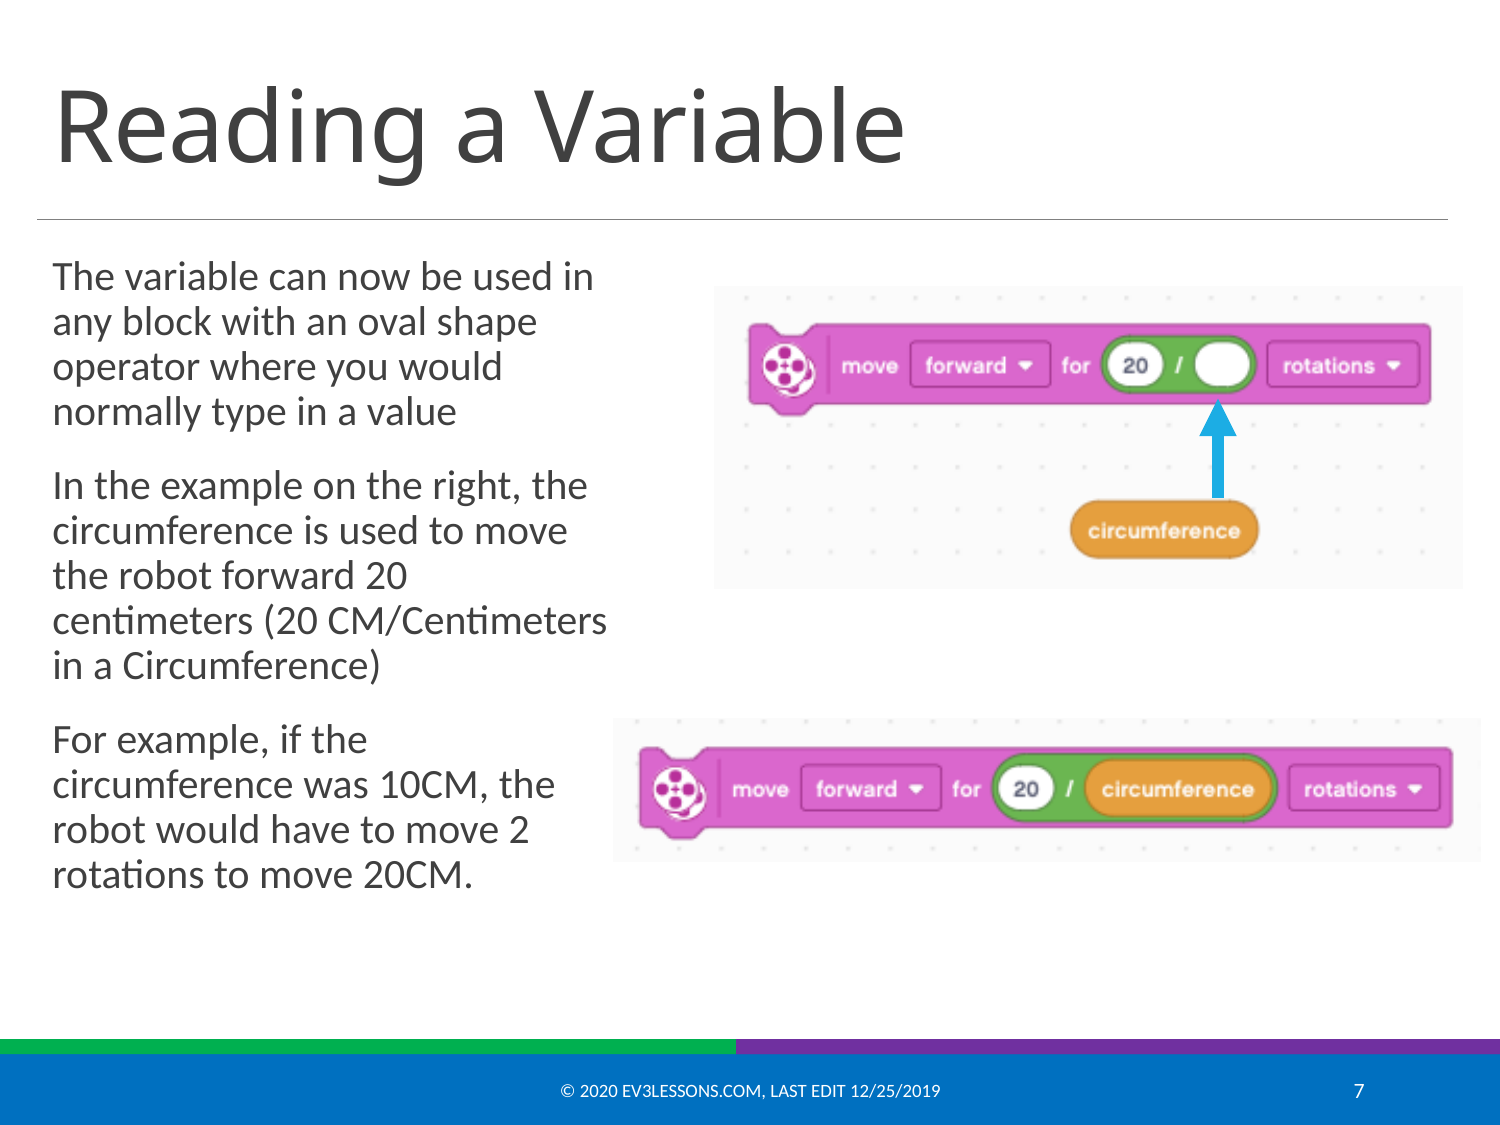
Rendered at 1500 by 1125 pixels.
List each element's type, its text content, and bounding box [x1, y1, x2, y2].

picture [714, 286, 1464, 590]
picture [612, 717, 1481, 863]
title Reading a Variable [37, 47, 1448, 191]
list The variable can now be used in any block with an oval shape operator where you would normally type in a value In the example on the right, the circumference is used to move the robot forward 20 centimeters (20 CM/Centimeters in a Circumference) For example, if the circumference was 10CM, the robot would have to move 2 rotations to move 20CM. [37, 246, 614, 1011]
footer © 2020 EV3Lessons.com, Last edit 12/25/2019 [453, 1059, 1047, 1120]
slide_number 7 [1218, 1059, 1380, 1120]
